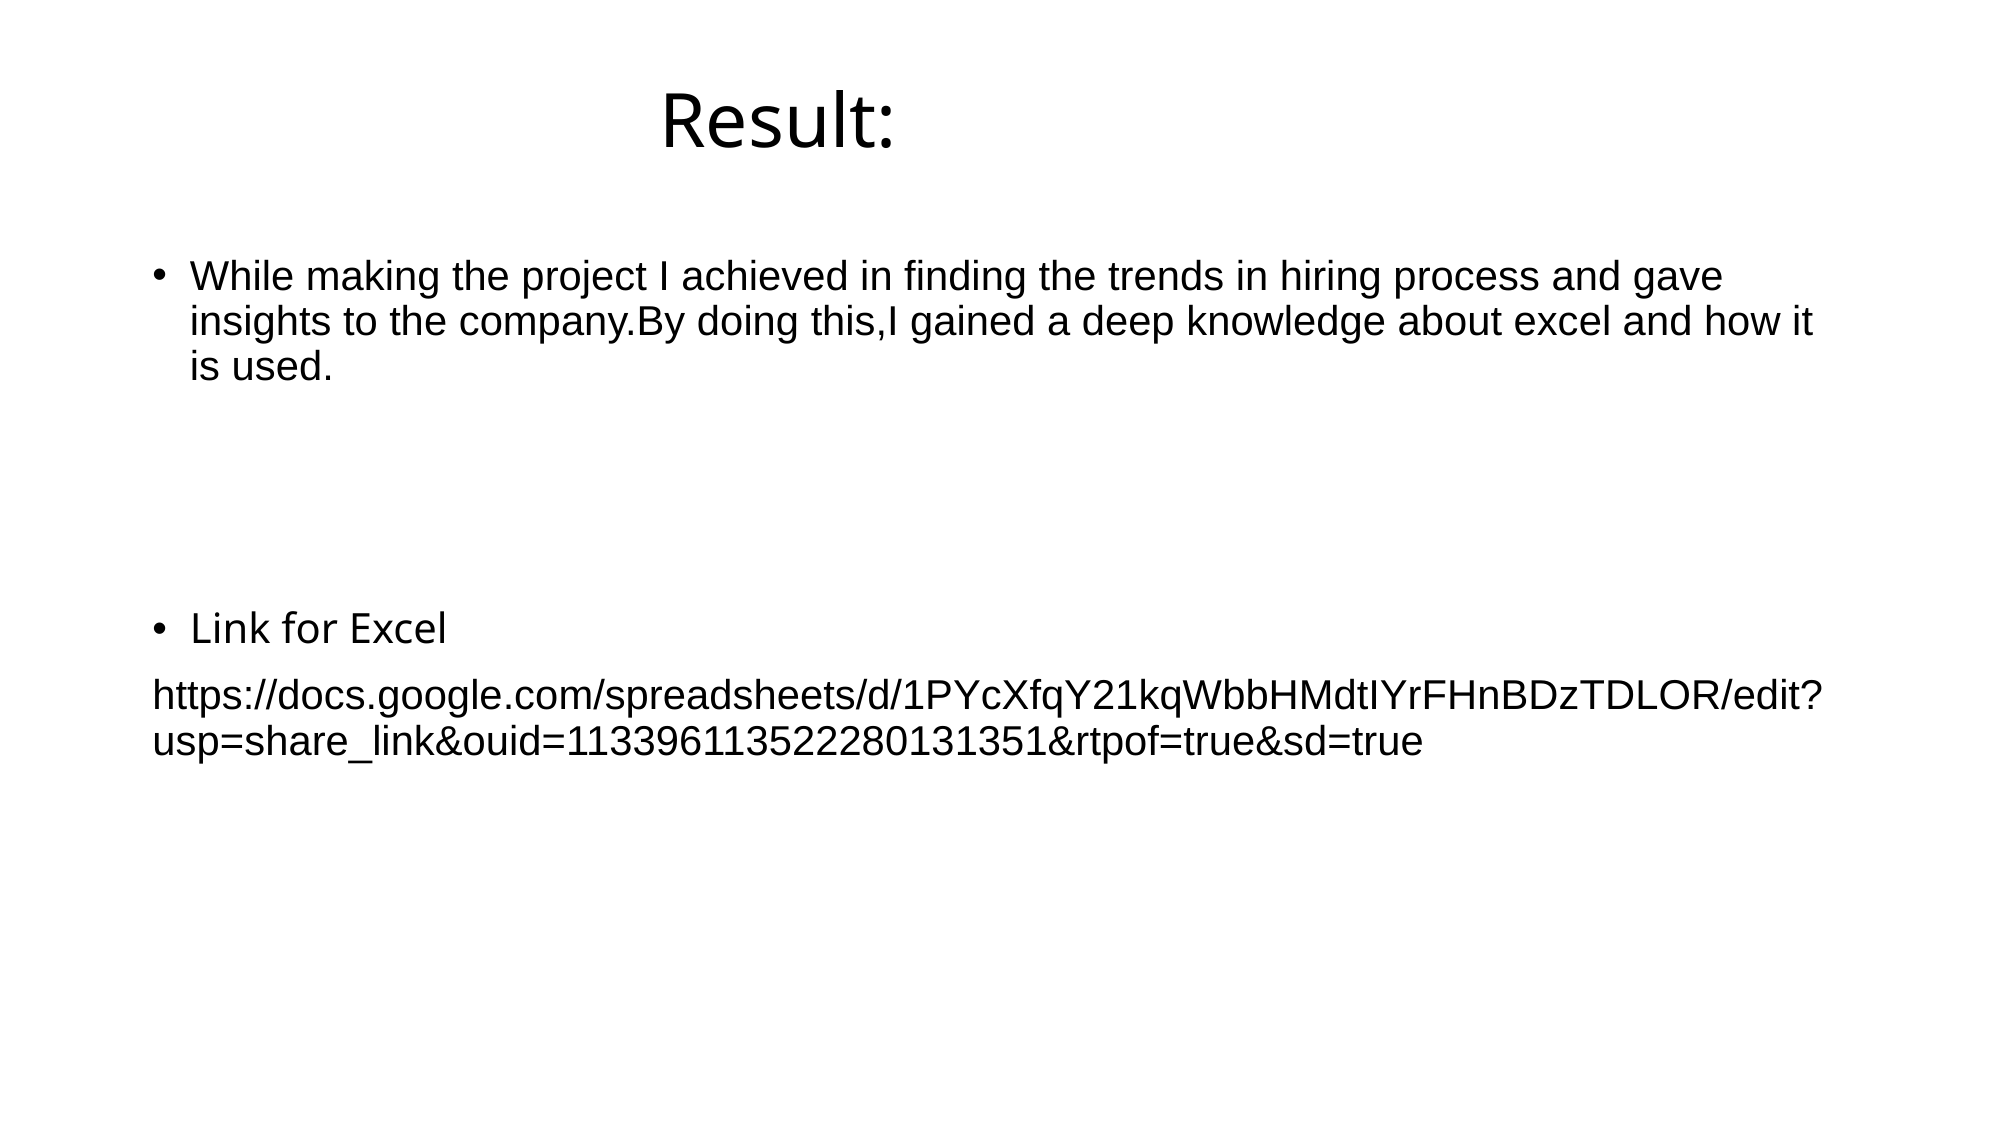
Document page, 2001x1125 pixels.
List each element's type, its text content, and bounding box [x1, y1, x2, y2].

list While making the project I achieved in finding the trends in hiring process and gave insights to the company.By doing this,I gained a deep knowledge about excel and how it is used. Link for Excel https://docs.google.com/spreadsheets/d/1PYcXfqY21kqWbbHMdtIYrFHnBDzTDLOR/edit?usp=share_link&ouid=113396113522280131351&rtpof=true&sd=true [137, 246, 1863, 1014]
title Result: [137, 59, 1863, 187]
